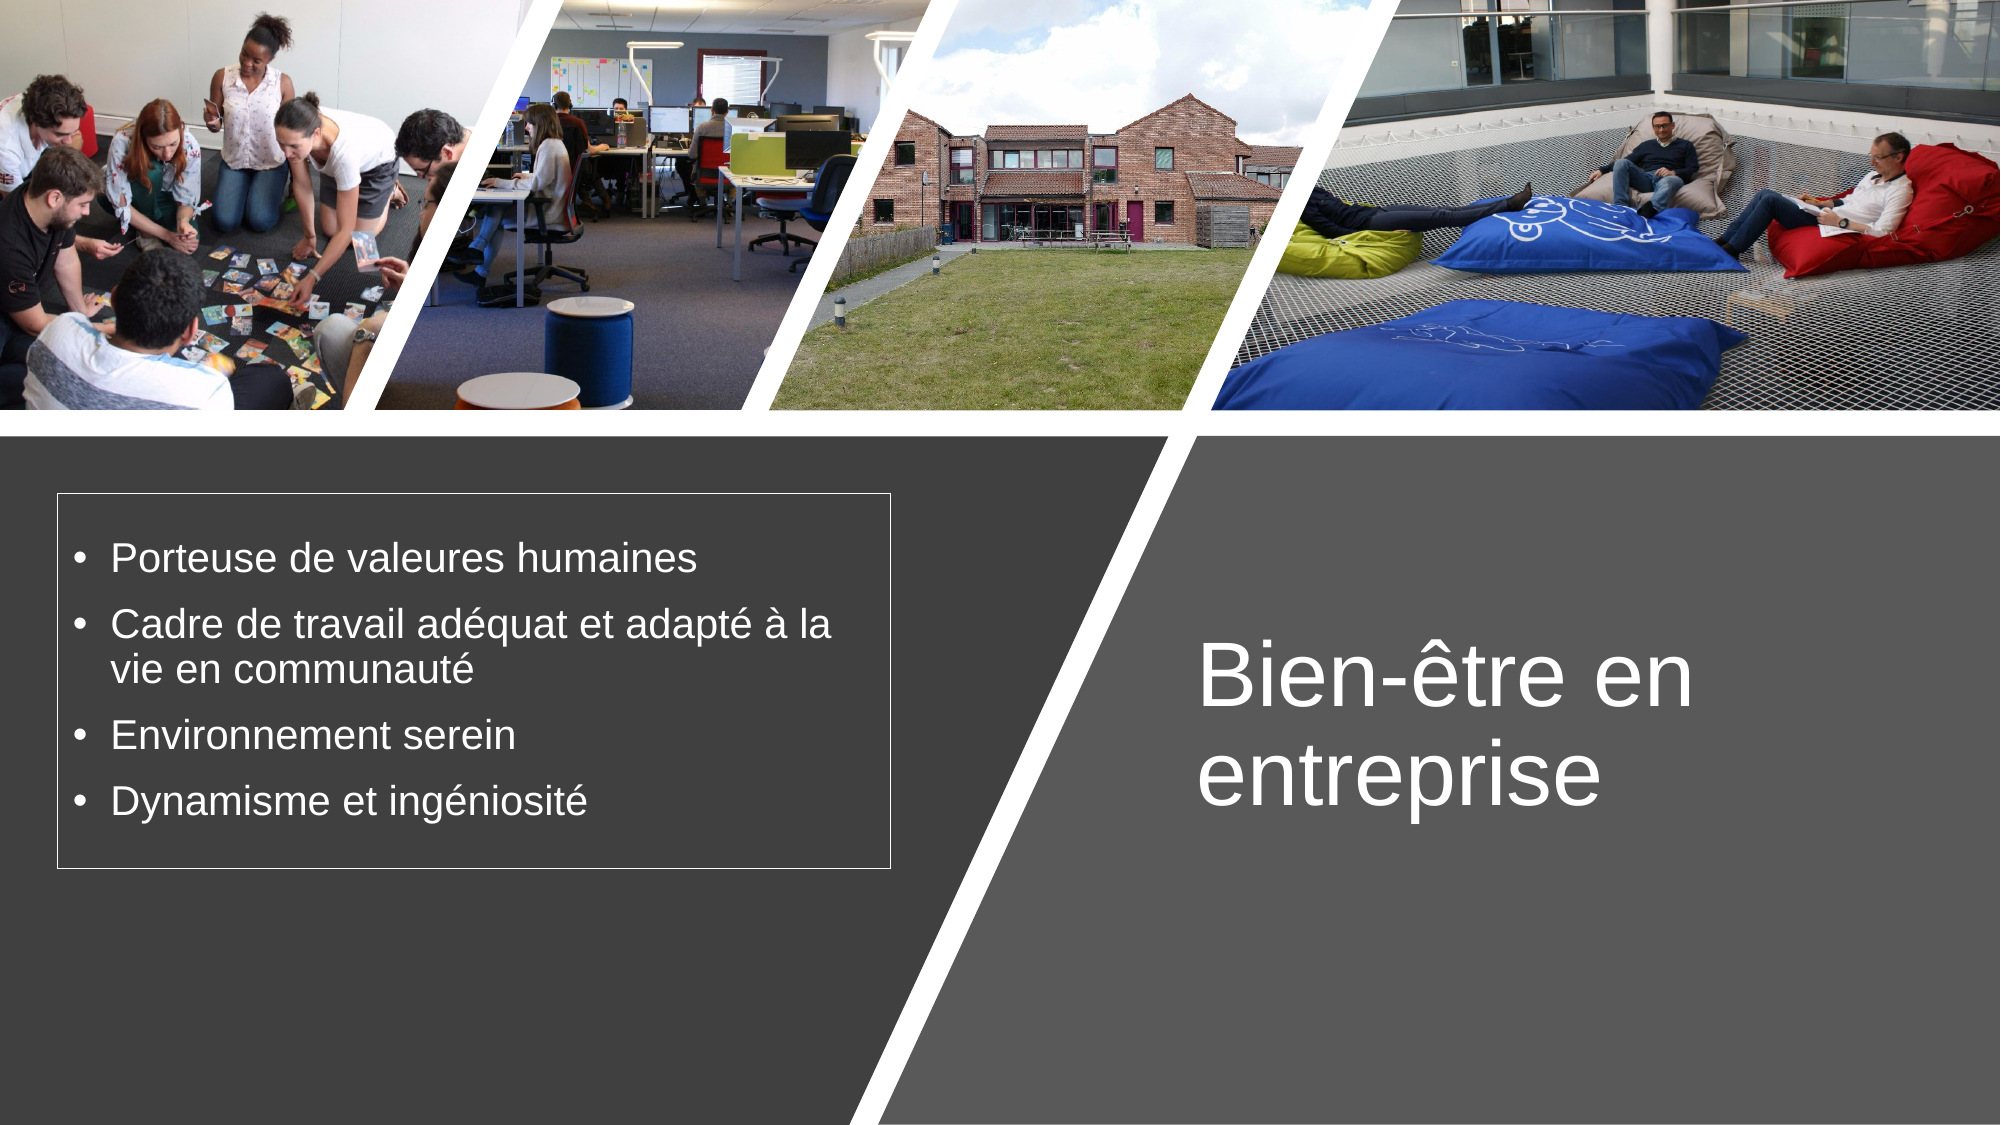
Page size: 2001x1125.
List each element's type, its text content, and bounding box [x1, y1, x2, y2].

title Bien-être en entreprise [1181, 544, 1863, 909]
text_box [0, 435, 1171, 1125]
text_box [876, 434, 2000, 1125]
list Porteuse de valeures humaines Cadre de travail adéquat et adapté à la vie en communauté Environnement serein Dynamisme et ingéniosité [57, 493, 891, 869]
picture [0, 0, 2000, 411]
